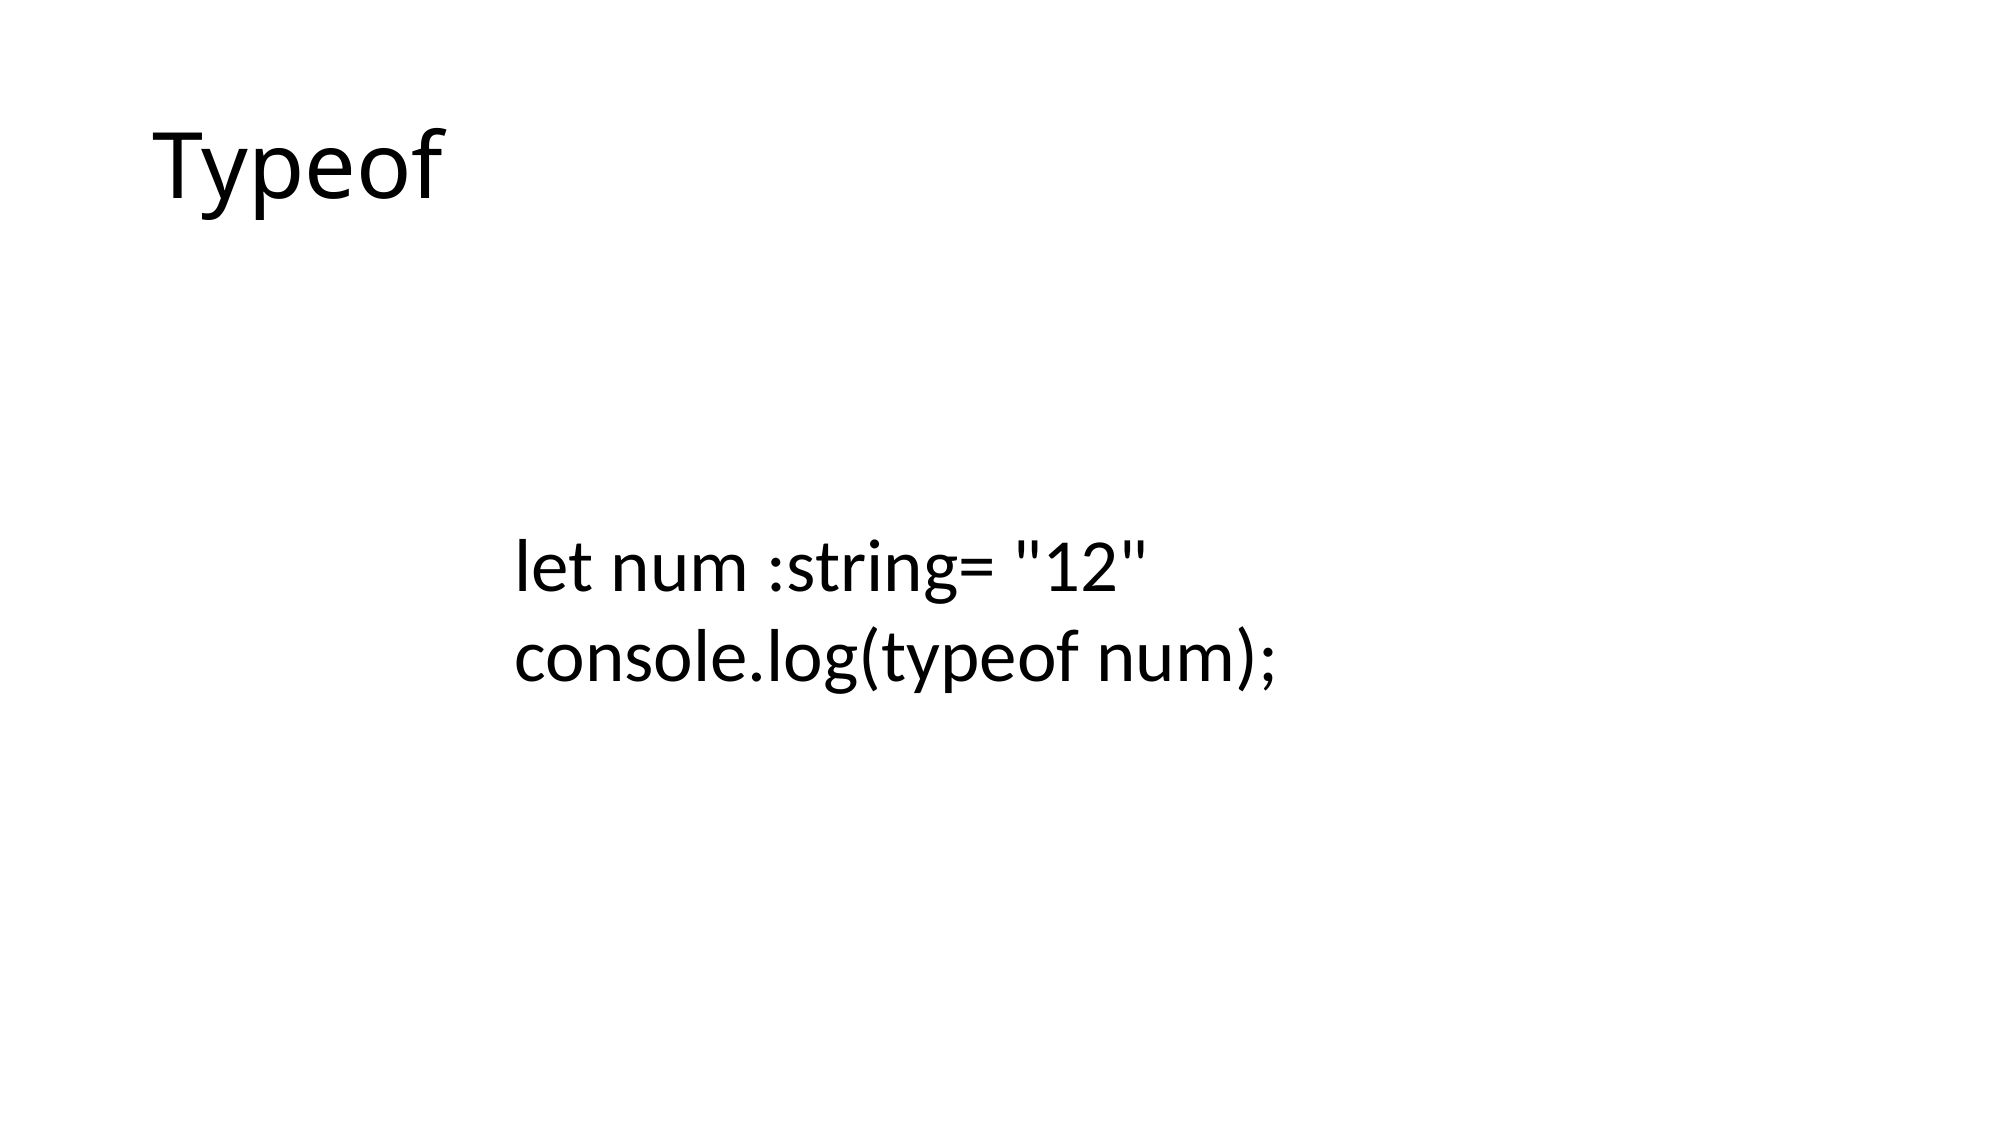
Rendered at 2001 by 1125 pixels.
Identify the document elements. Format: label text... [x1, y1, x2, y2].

text_box let num :string= "12" console.log(typeof num); [500, 509, 1500, 705]
title Typeof [137, 59, 1863, 278]
